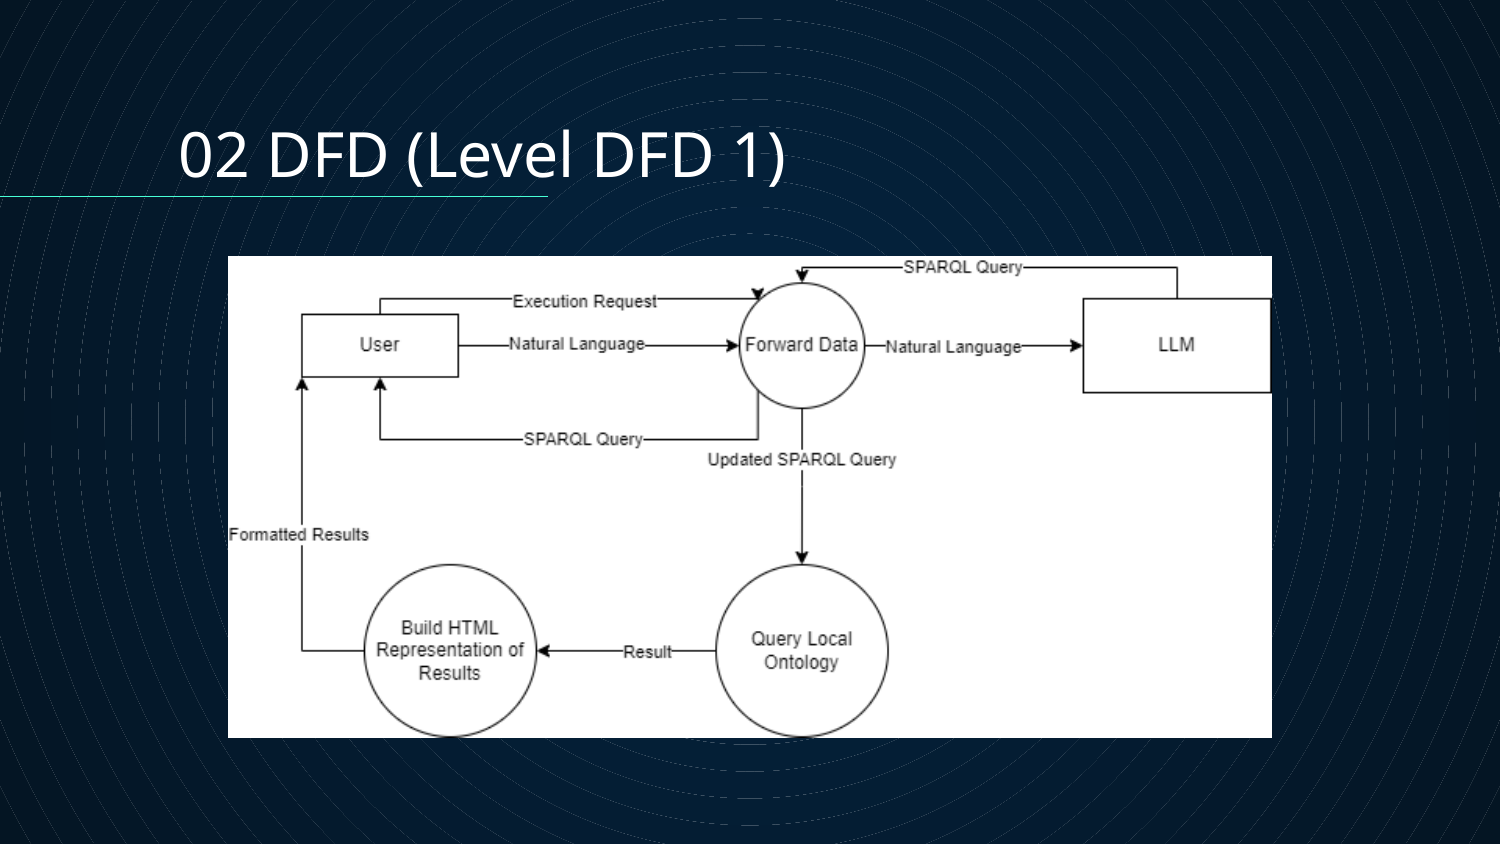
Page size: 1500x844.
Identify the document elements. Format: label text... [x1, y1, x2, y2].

title 02 DFD (Level DFD 1) [163, 105, 1449, 206]
picture [227, 256, 1273, 739]
